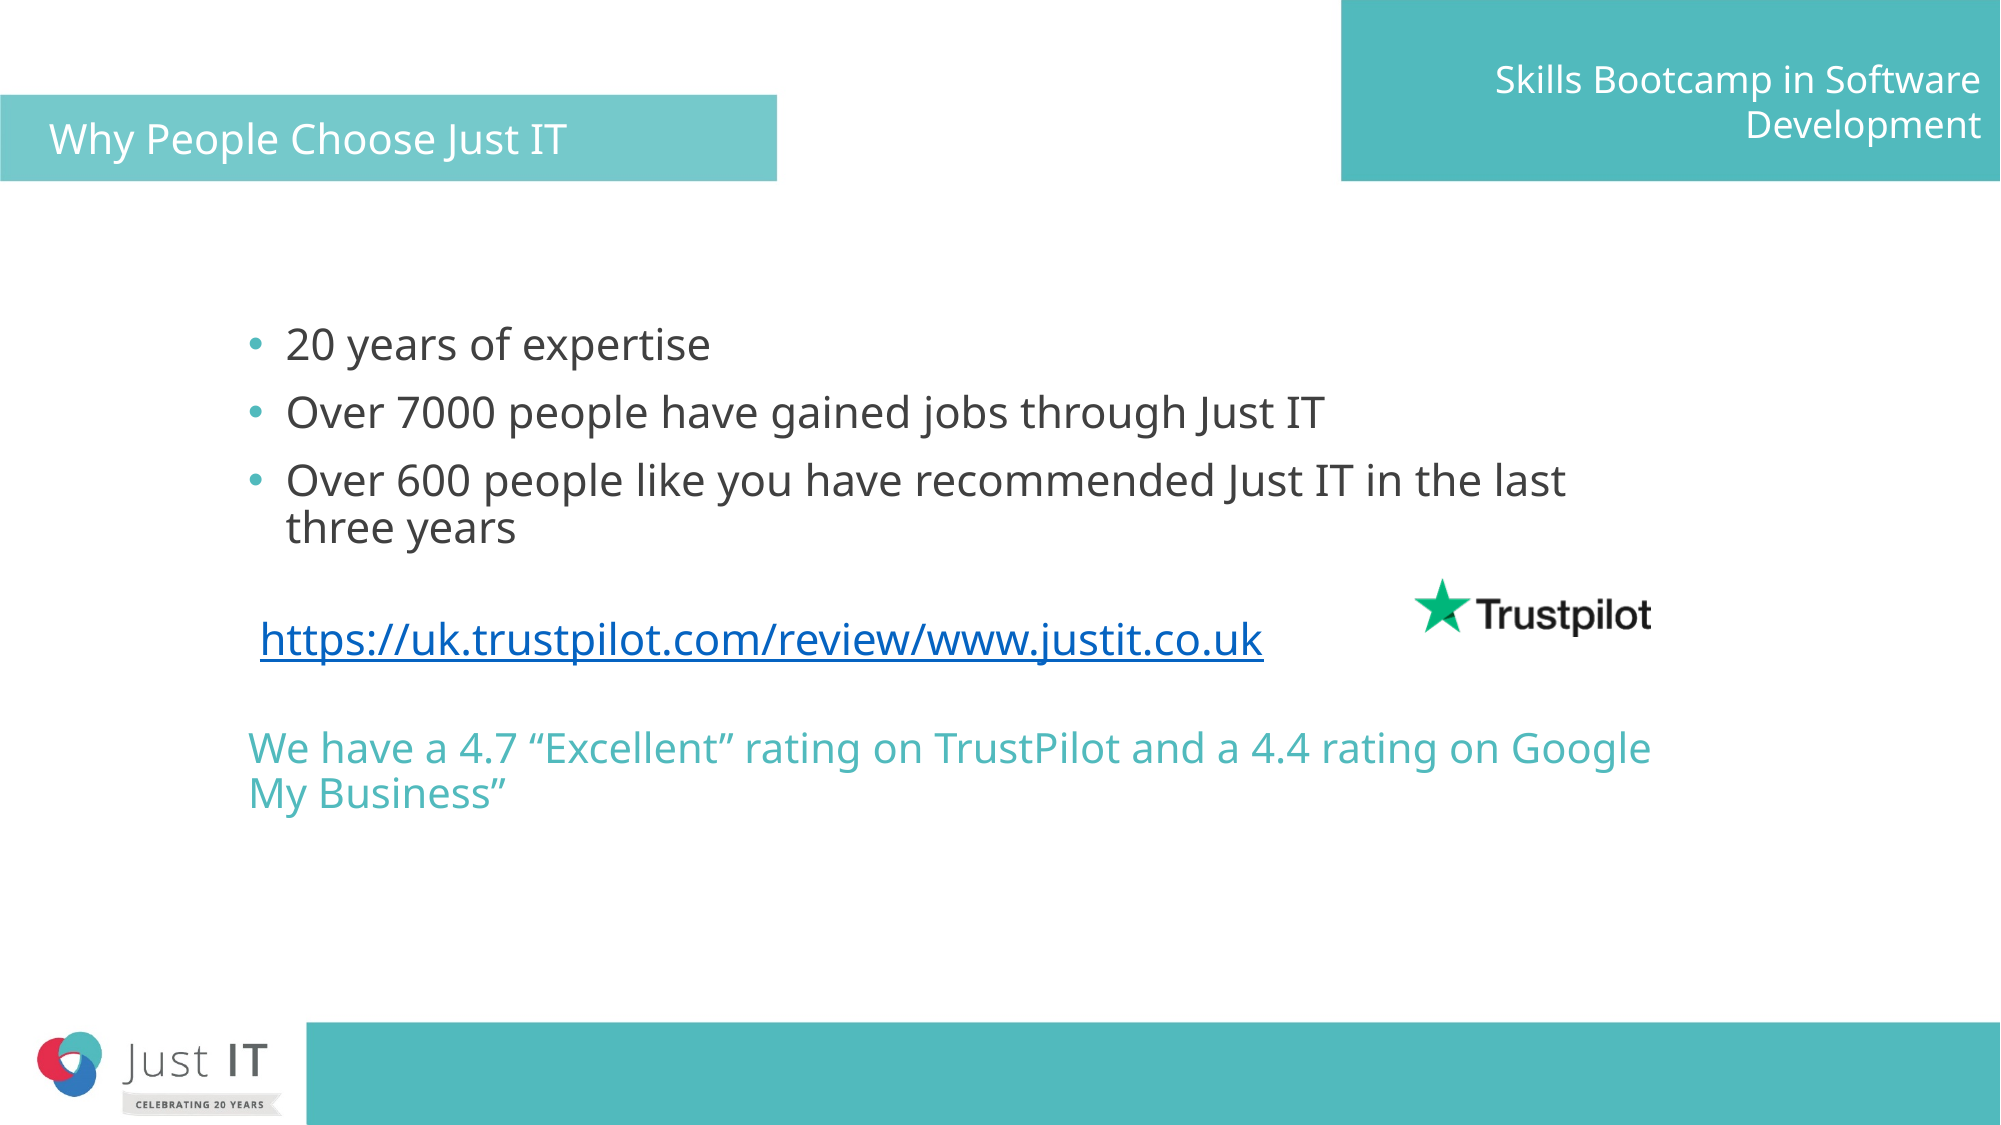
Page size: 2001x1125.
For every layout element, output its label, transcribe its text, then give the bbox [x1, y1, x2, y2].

picture [0, 0, 2000, 1125]
text_box 20 years of expertise Over 7000 people have gained jobs through Just IT Over 600 people like you have recommended Just IT in the last three years https://uk.trustpilot.com/review/www.justit.co.uk We have a 4.7 “Excellent” rating on TrustPilot and a 4.4 rating on Google My Business” [233, 314, 1678, 901]
title Why People Choose Just IT [33, 55, 956, 227]
